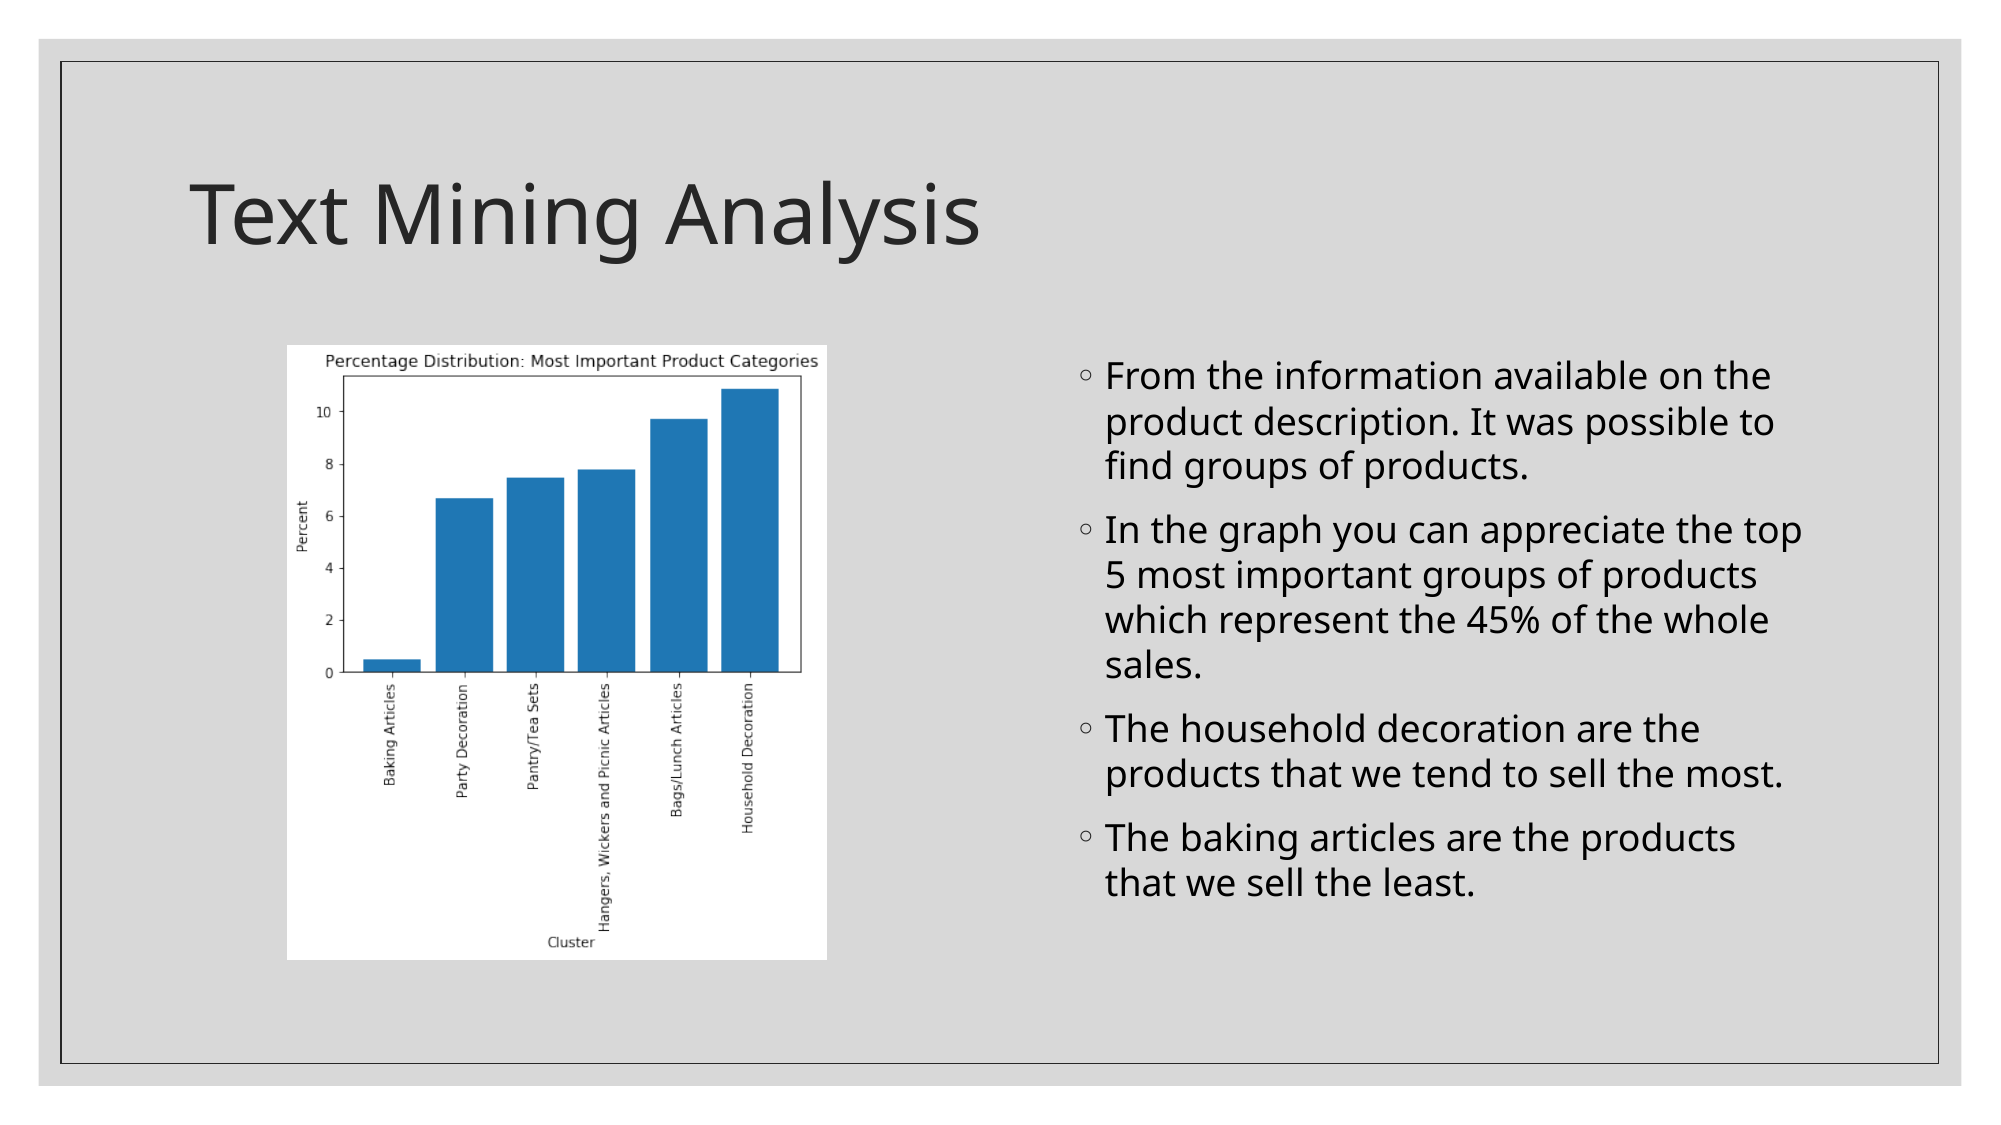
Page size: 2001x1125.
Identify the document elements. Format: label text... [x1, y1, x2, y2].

title Text Mining Analysis [174, 105, 1825, 331]
list From the information available on the product description. It was possible to find groups of products. In the graph you can appreciate the top 5 most important groups of products which represent the 45% of the whole sales. The household decoration are the products that we tend to sell the most. The baking articles are the products that we sell the least. [1059, 345, 1825, 960]
picture [287, 344, 828, 960]
